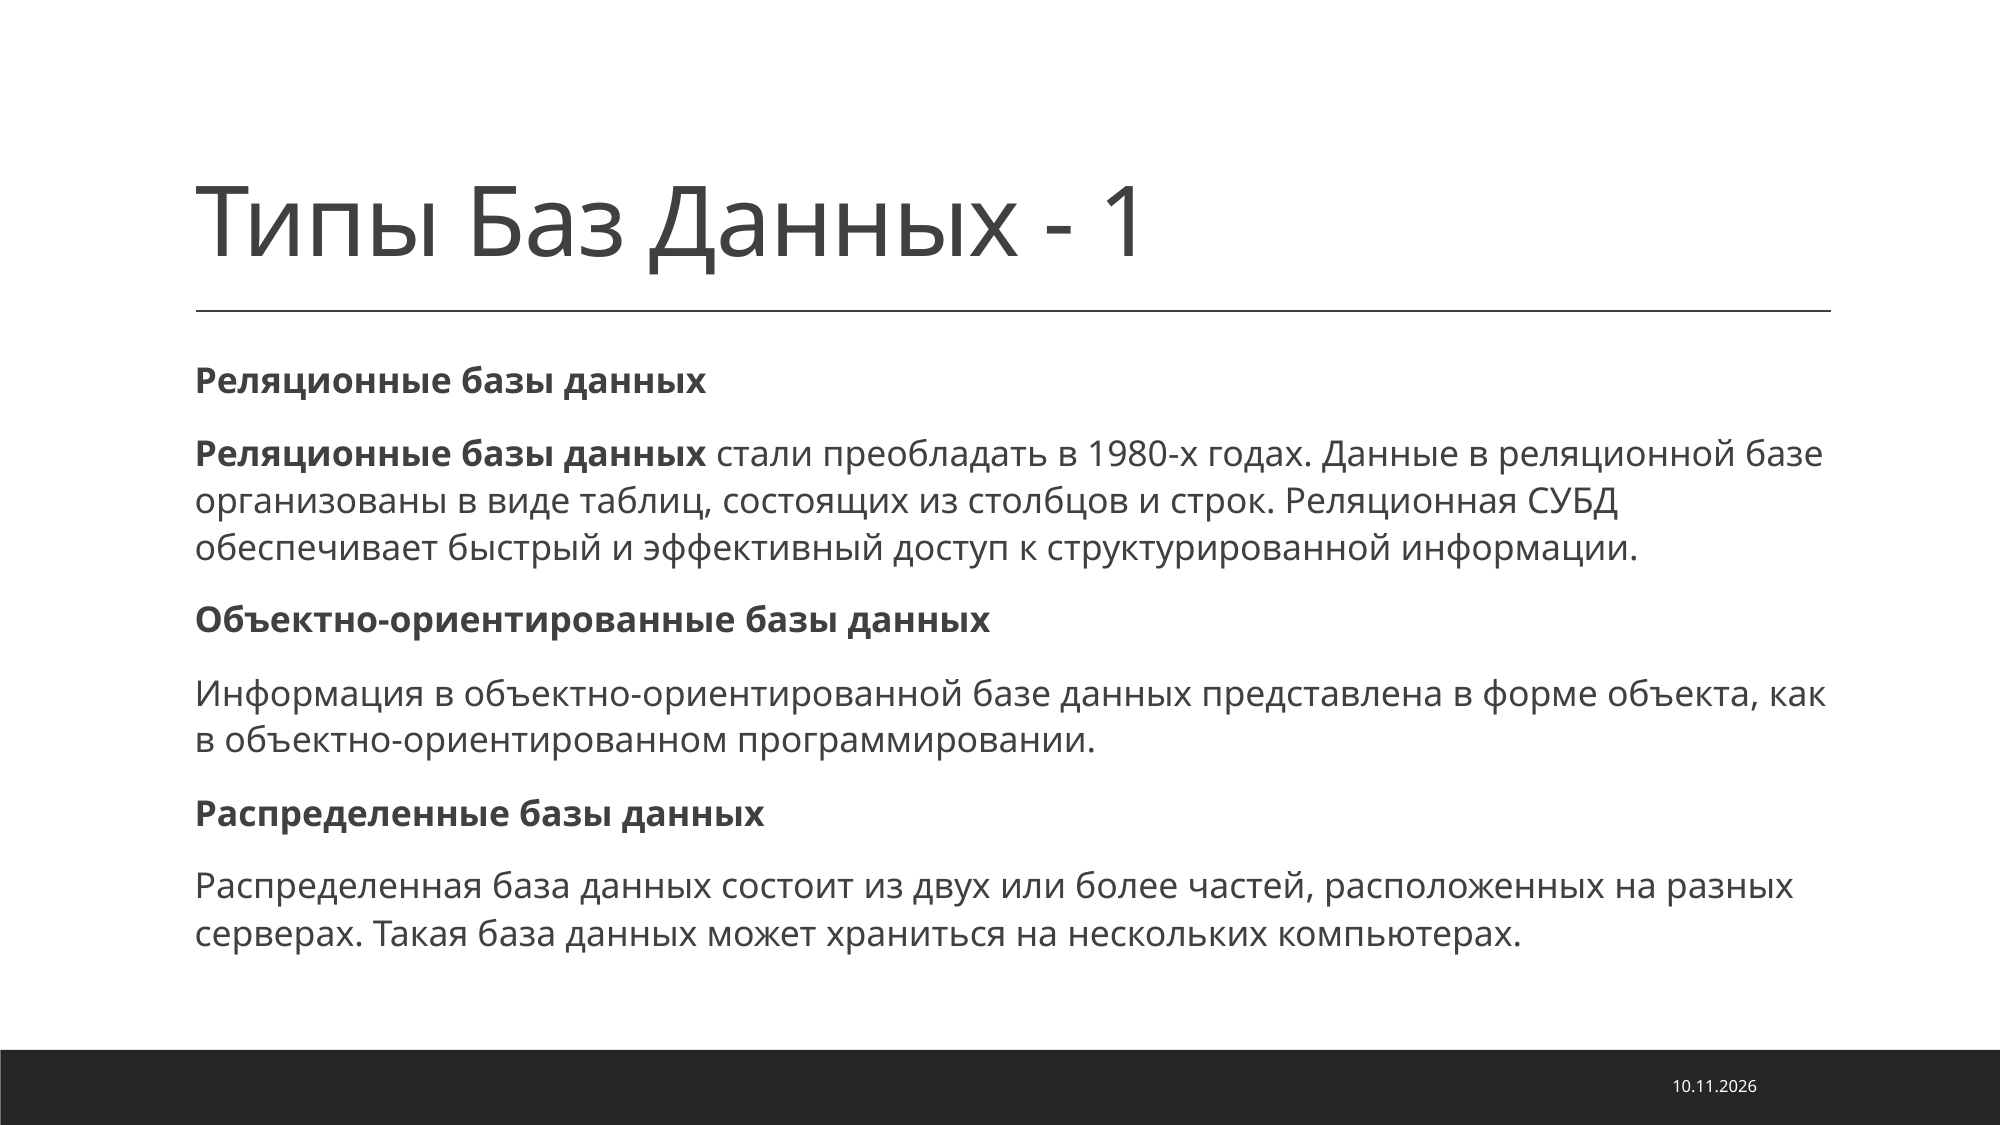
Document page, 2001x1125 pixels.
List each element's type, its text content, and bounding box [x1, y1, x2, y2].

list Реляционные базы данных Реляционные базы данных стали преобладать в 1980-х годах. Данные в реляционной базе организованы в виде таблиц, состоящих из столбцов и строк. Реляционная СУБД обеспечивает быстрый и эффективный доступ к структурированной информации. Объектно-ориентированные базы данных Информация в объектно-ориентированной базе данных представлена в форме объекта, как в объектно-ориентированном программировании. Распределенные базы данных Распределенная база данных состоит из двух или более частей, расположенных на разных серверах. Такая база данных может храниться на нескольких компьютерах. [180, 345, 1830, 963]
title Типы Баз Данных - 1 [180, 47, 1830, 285]
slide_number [1348, 1057, 1773, 1118]
